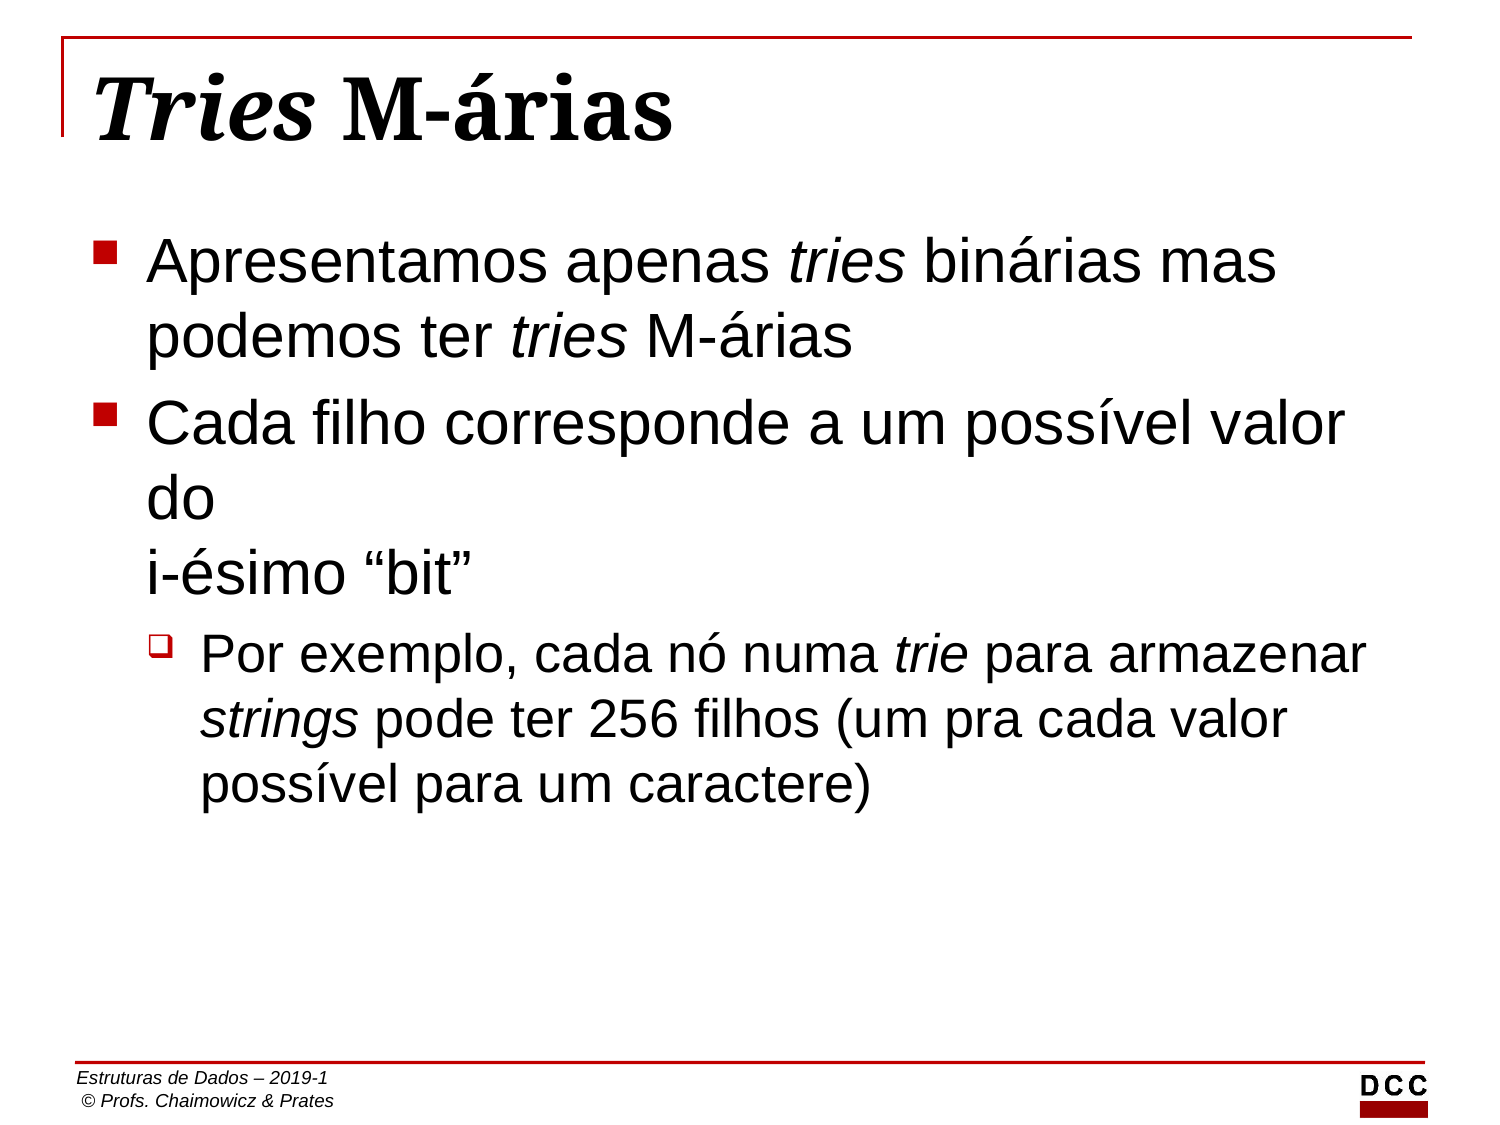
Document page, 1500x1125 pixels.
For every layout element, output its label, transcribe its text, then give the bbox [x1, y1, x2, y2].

title Tries M-árias [74, 45, 1426, 188]
picture [1355, 1065, 1433, 1124]
list Apresentamos apenas tries binárias mas podemos ter tries M-árias Cada filho corresponde a um possível valor do i-ésimo “bit” Por exemplo, cada nó numa trie para armazenar strings pode ter 256 filhos (um pra cada valor possível para um caractere) [74, 212, 1426, 1038]
